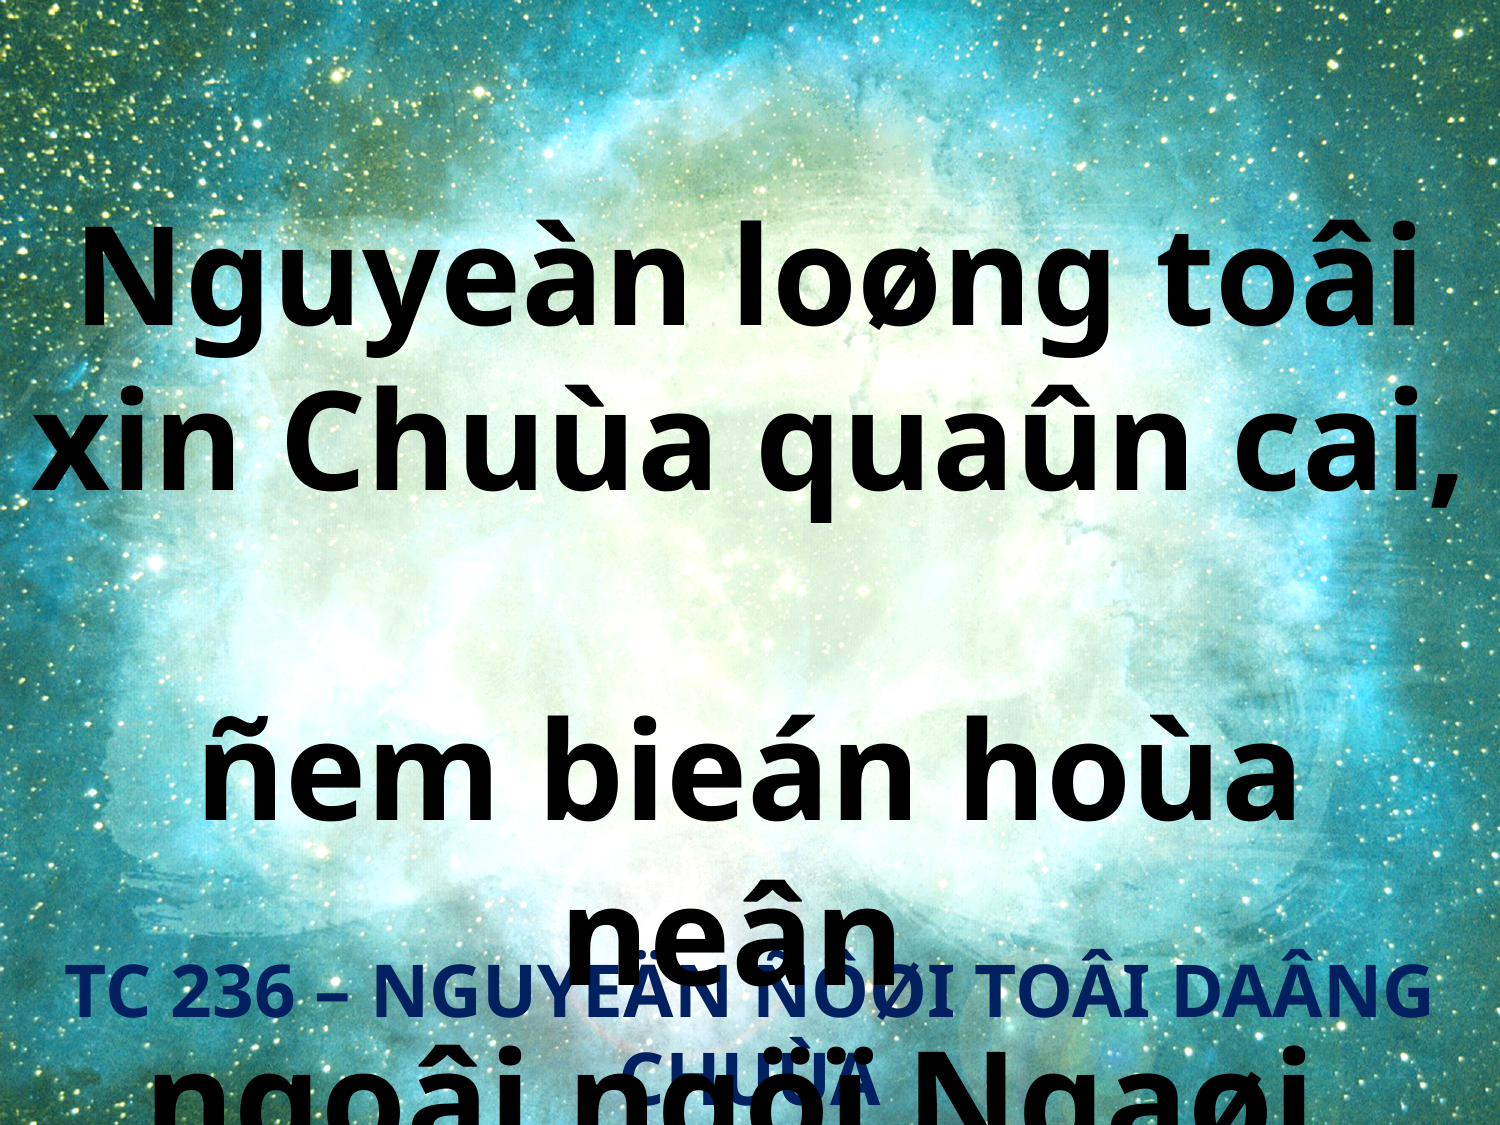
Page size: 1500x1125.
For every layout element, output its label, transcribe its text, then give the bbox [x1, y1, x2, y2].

picture [0, 0, 1500, 180]
text_box Nguyeàn loøng toâi xin Chuùa quaûn cai, ñem bieán hoùa neân ngoâi ngöï Ngaøi. [0, 180, 1500, 1125]
